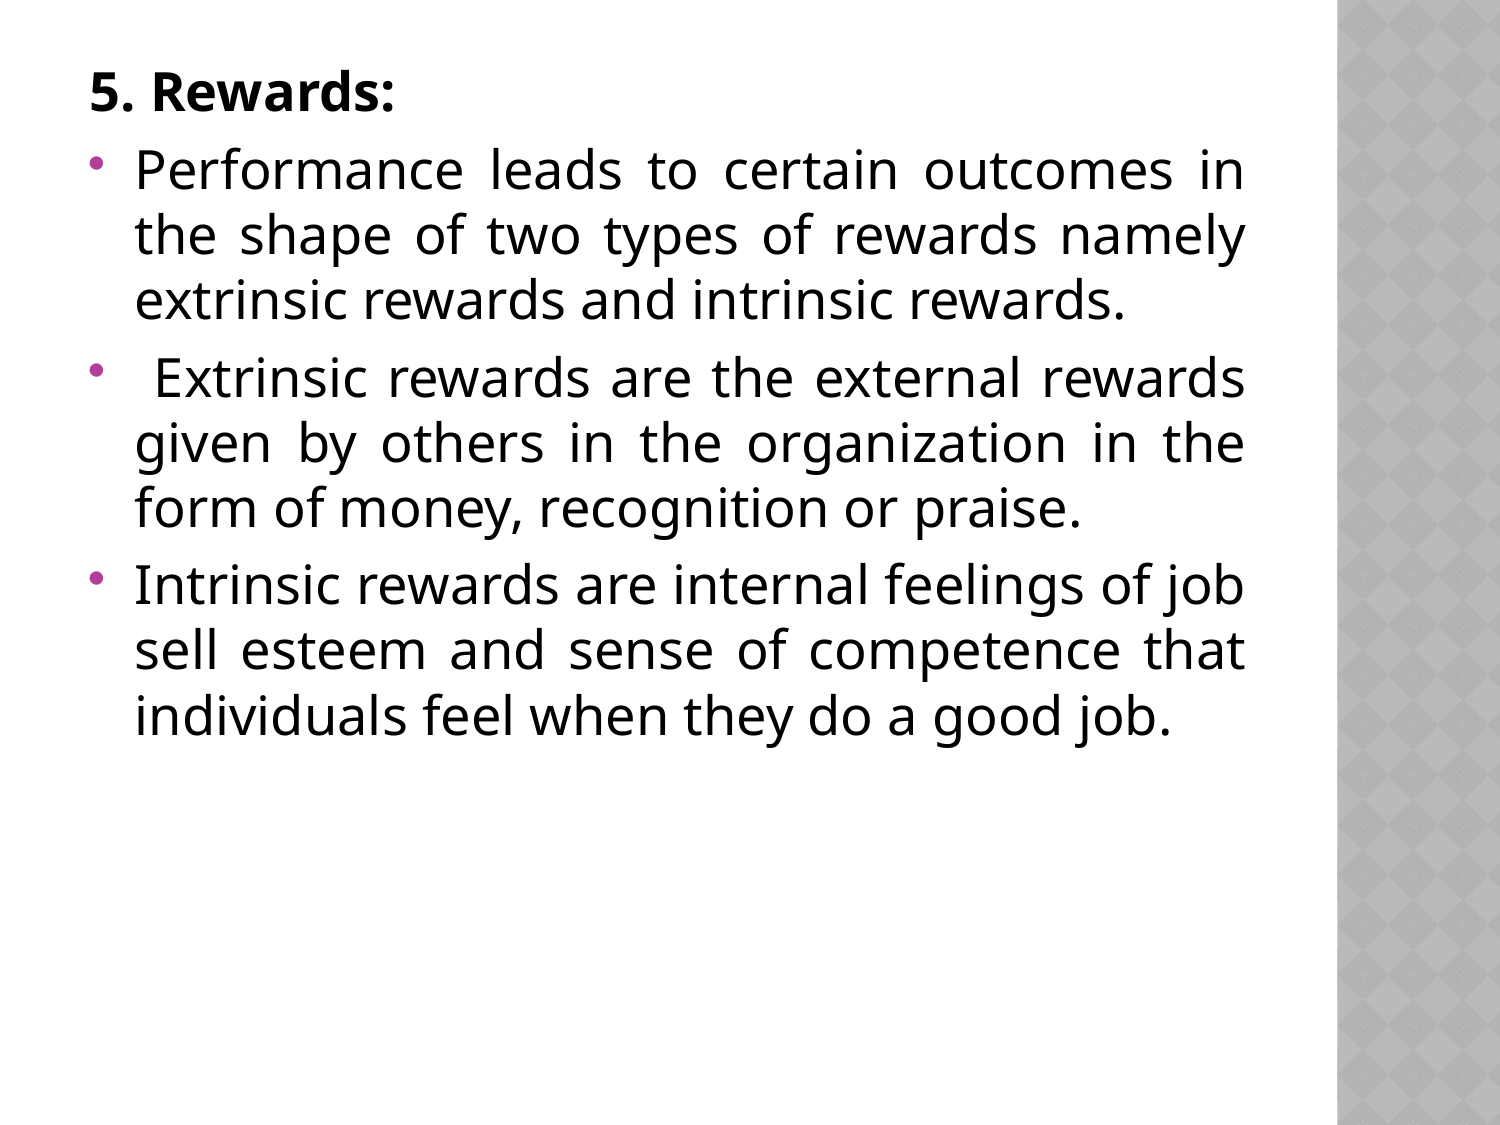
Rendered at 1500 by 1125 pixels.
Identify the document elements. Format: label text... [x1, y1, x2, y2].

list 5. Rewards: Performance leads to certain outcomes in the shape of two types of rewards namely extrinsic rewards and intrinsic rewards. Extrinsic rewards are the external rewards given by others in the organization in the form of money, recognition or praise. Intrinsic rewards are internal feelings of job sell esteem and sense of competence that individuals feel when they do a good job. [75, 50, 1263, 1059]
